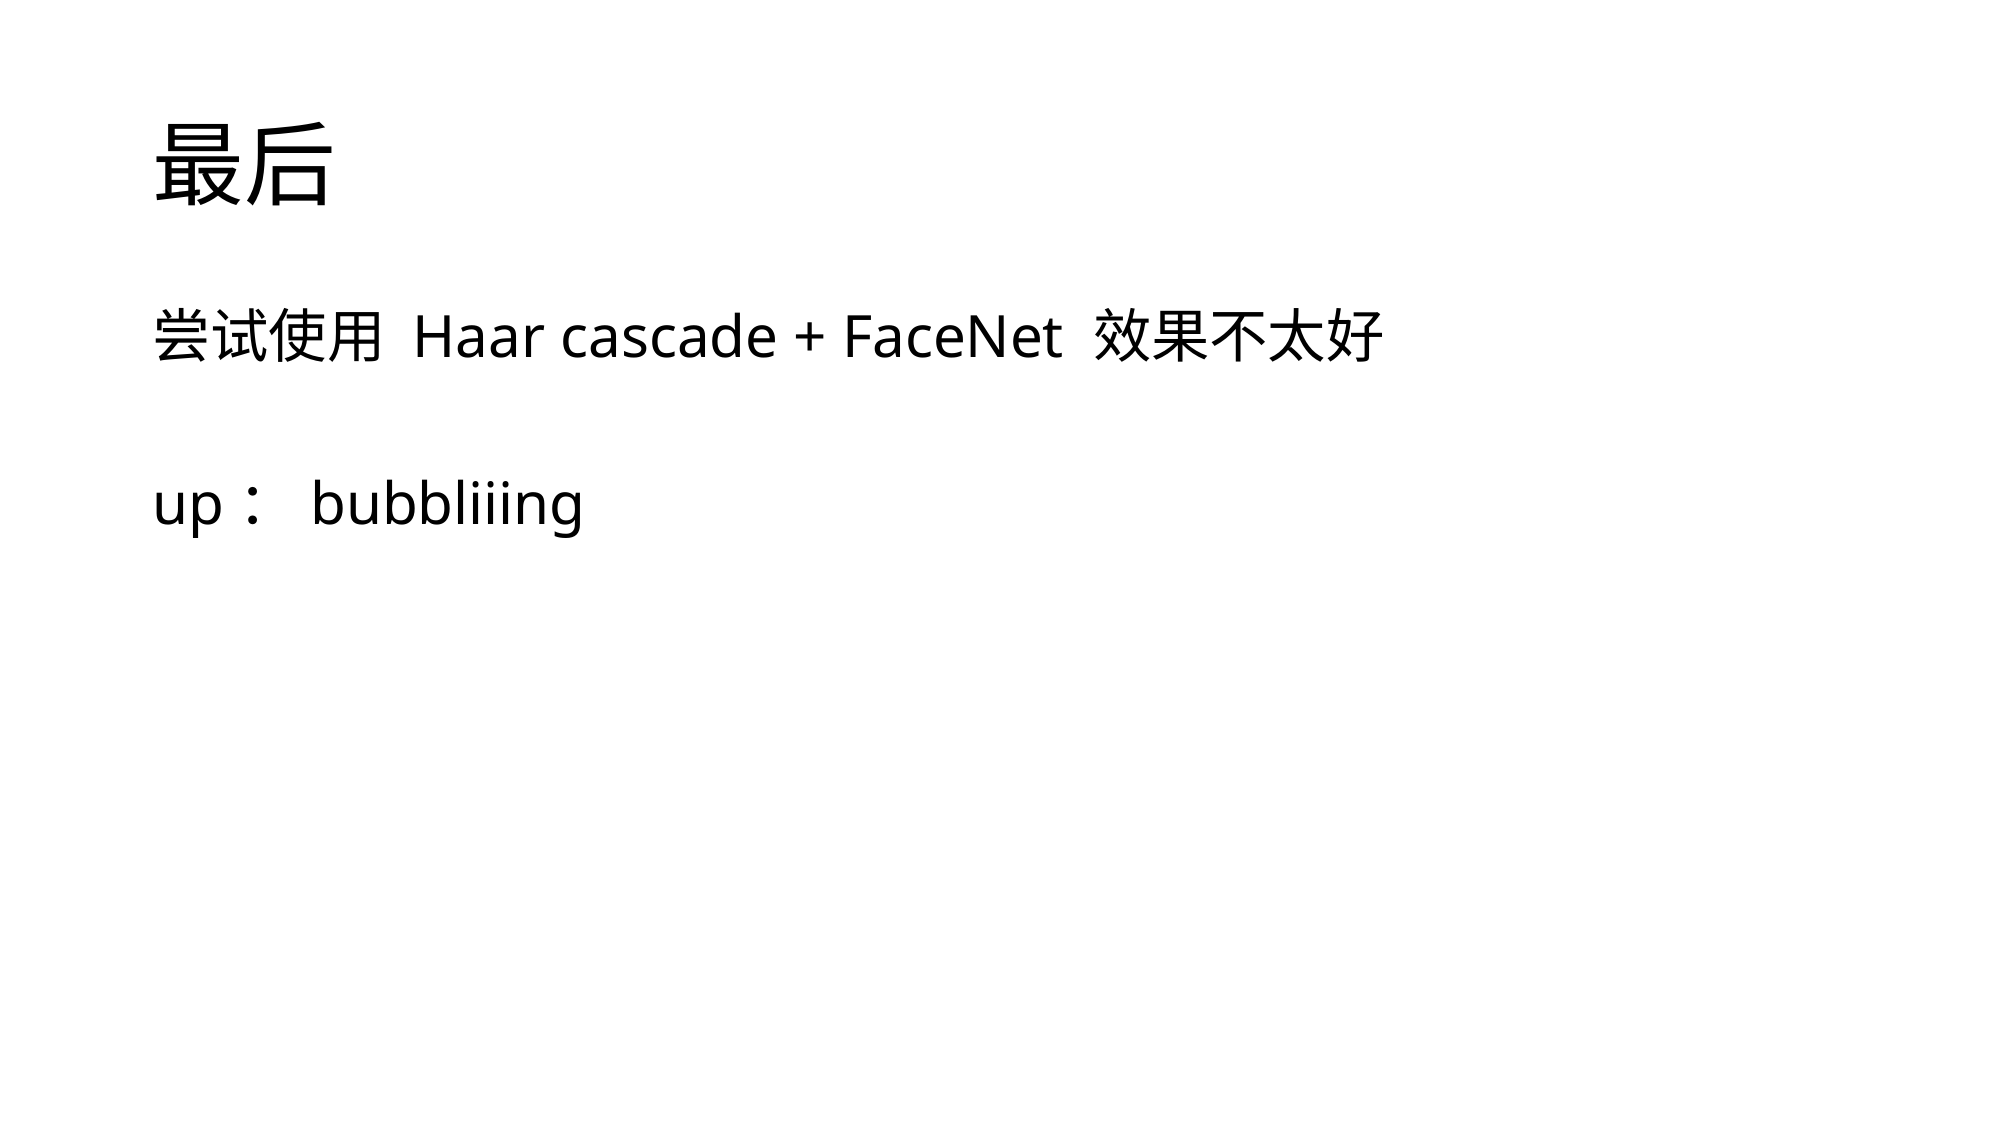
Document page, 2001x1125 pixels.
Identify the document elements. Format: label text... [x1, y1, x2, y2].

title 最后 [137, 59, 1863, 278]
list 尝试使用 Haar cascade + FaceNet 效果不太好 up：bubbliiing [137, 299, 1863, 1014]
